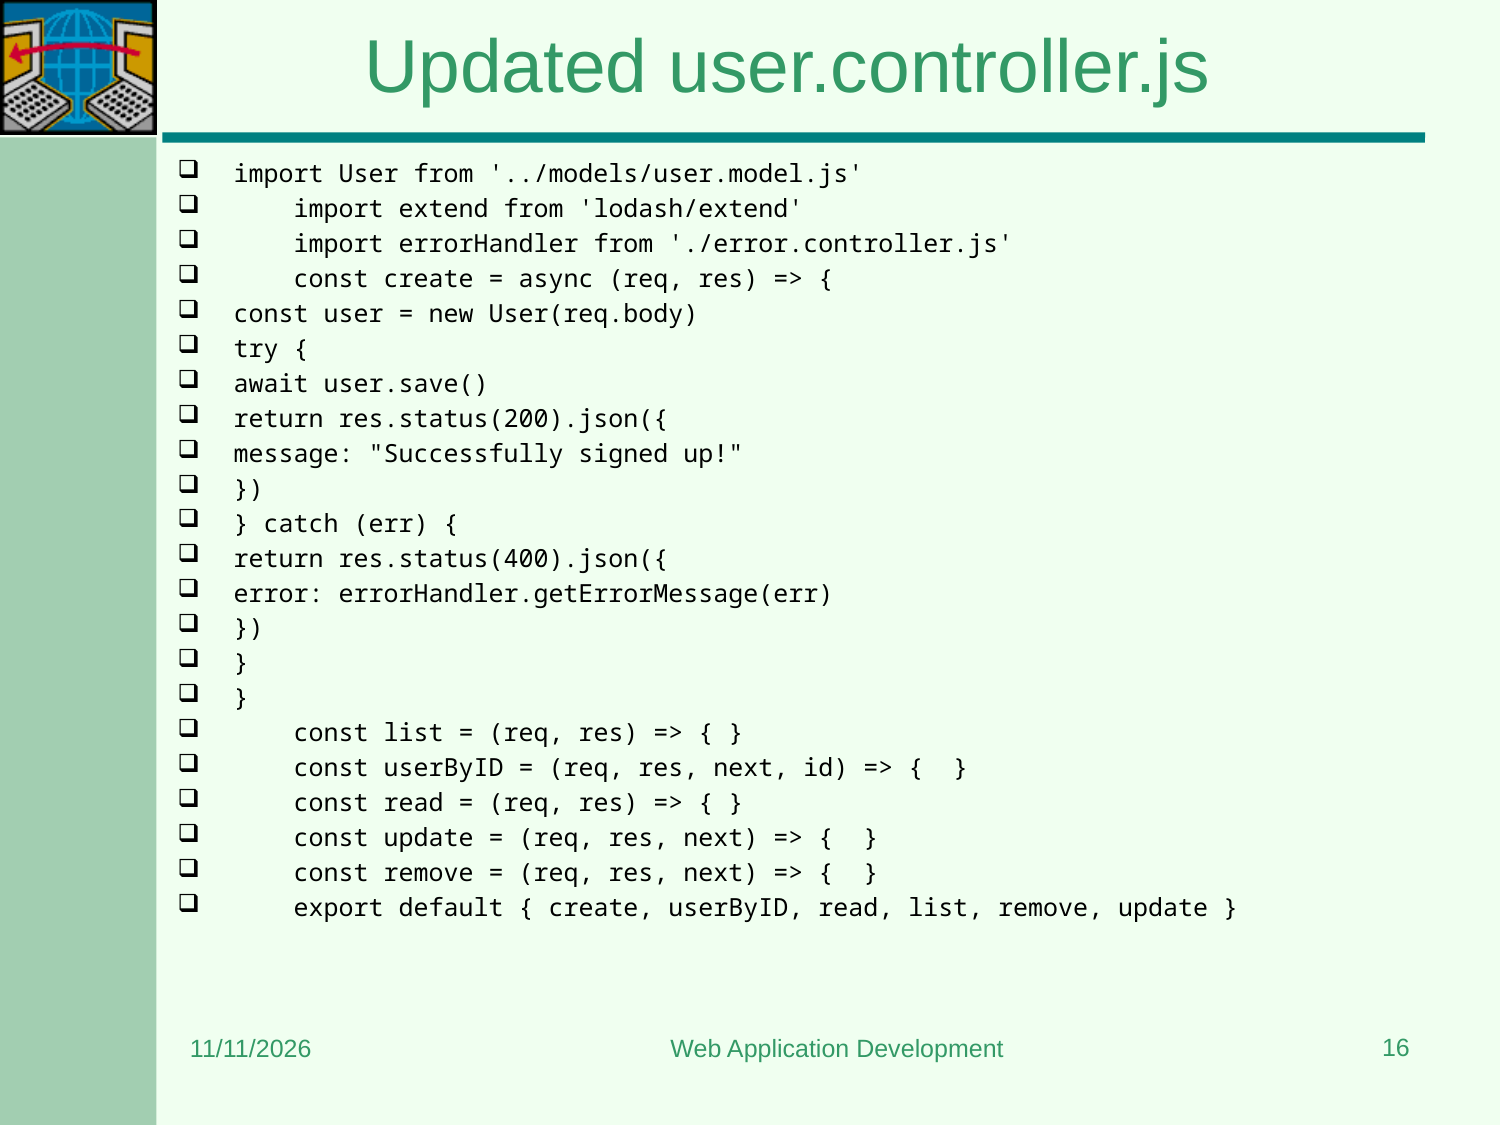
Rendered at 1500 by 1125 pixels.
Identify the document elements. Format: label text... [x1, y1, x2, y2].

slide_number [174, 1024, 438, 1104]
footer Web Application Development [462, 1024, 1213, 1104]
picture [0, 0, 157, 135]
list import User from '../models/user.model.js' import extend from 'lodash/extend' import errorHandler from './error.controller.js' const create = async (req, res) => { const user = new User(req.body) try { await user.save() return res.status(200).json({ message: "Successfully signed up!" }) } catch (err) { return res.status(400).json({ error: errorHandler.getErrorMessage(err) }) } } const list = (req, res) => { } const userByID = (req, res, next, id) => { } const read = (req, res) => { } const update = (req, res, next) => { } const remove = (req, res, next) => { } export default { create, userByID, read, list, remove, update } [162, 149, 1488, 1013]
title Updated user.controller.js [150, 0, 1425, 125]
slide_number 16 [1237, 1024, 1426, 1103]
